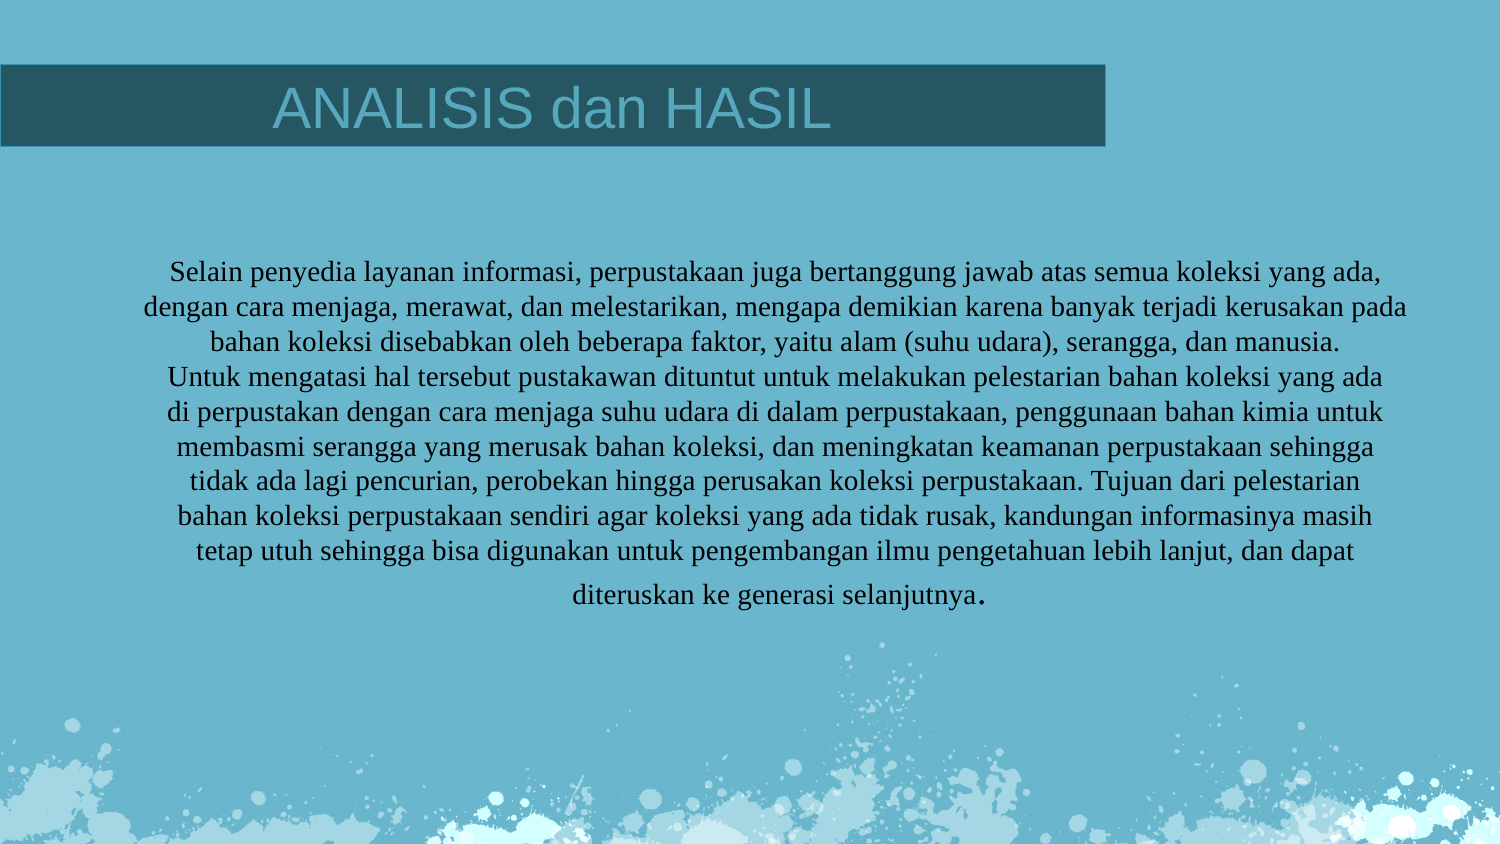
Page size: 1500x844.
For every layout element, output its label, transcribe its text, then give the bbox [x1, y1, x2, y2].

picture [0, 0, 1500, 844]
list ANALISIS dan HASIL [0, 64, 1106, 147]
text_box Selain penyedia layanan informasi, perpustakaan juga bertanggung jawab atas semua koleksi yang ada, dengan cara menjaga, merawat, dan melestarikan, mengapa demikian karena banyak terjadi kerusakan pada bahan koleksi disebabkan oleh beberapa faktor, yaitu alam (suhu udara), serangga, dan manusia. Untuk mengatasi hal tersebut pustakawan dituntut untuk melakukan pelestarian bahan koleksi yang ada di perpustakan dengan cara menjaga suhu udara di dalam perpustakaan, penggunaan bahan kimia untuk membasmi serangga yang merusak bahan koleksi, dan meningkatan keamanan perpustakaan sehingga tidak ada lagi pencurian, perobekan hingga perusakan koleksi perpustakaan. Tujuan dari pelestarian bahan koleksi perpustakaan sendiri agar koleksi yang ada tidak rusak, kandungan informasinya masih tetap utuh sehingga bisa digunakan untuk pengembangan ilmu pengetahuan lebih lanjut, dan dapat diteruskan ke generasi selanjutnya. [112, 244, 1447, 619]
